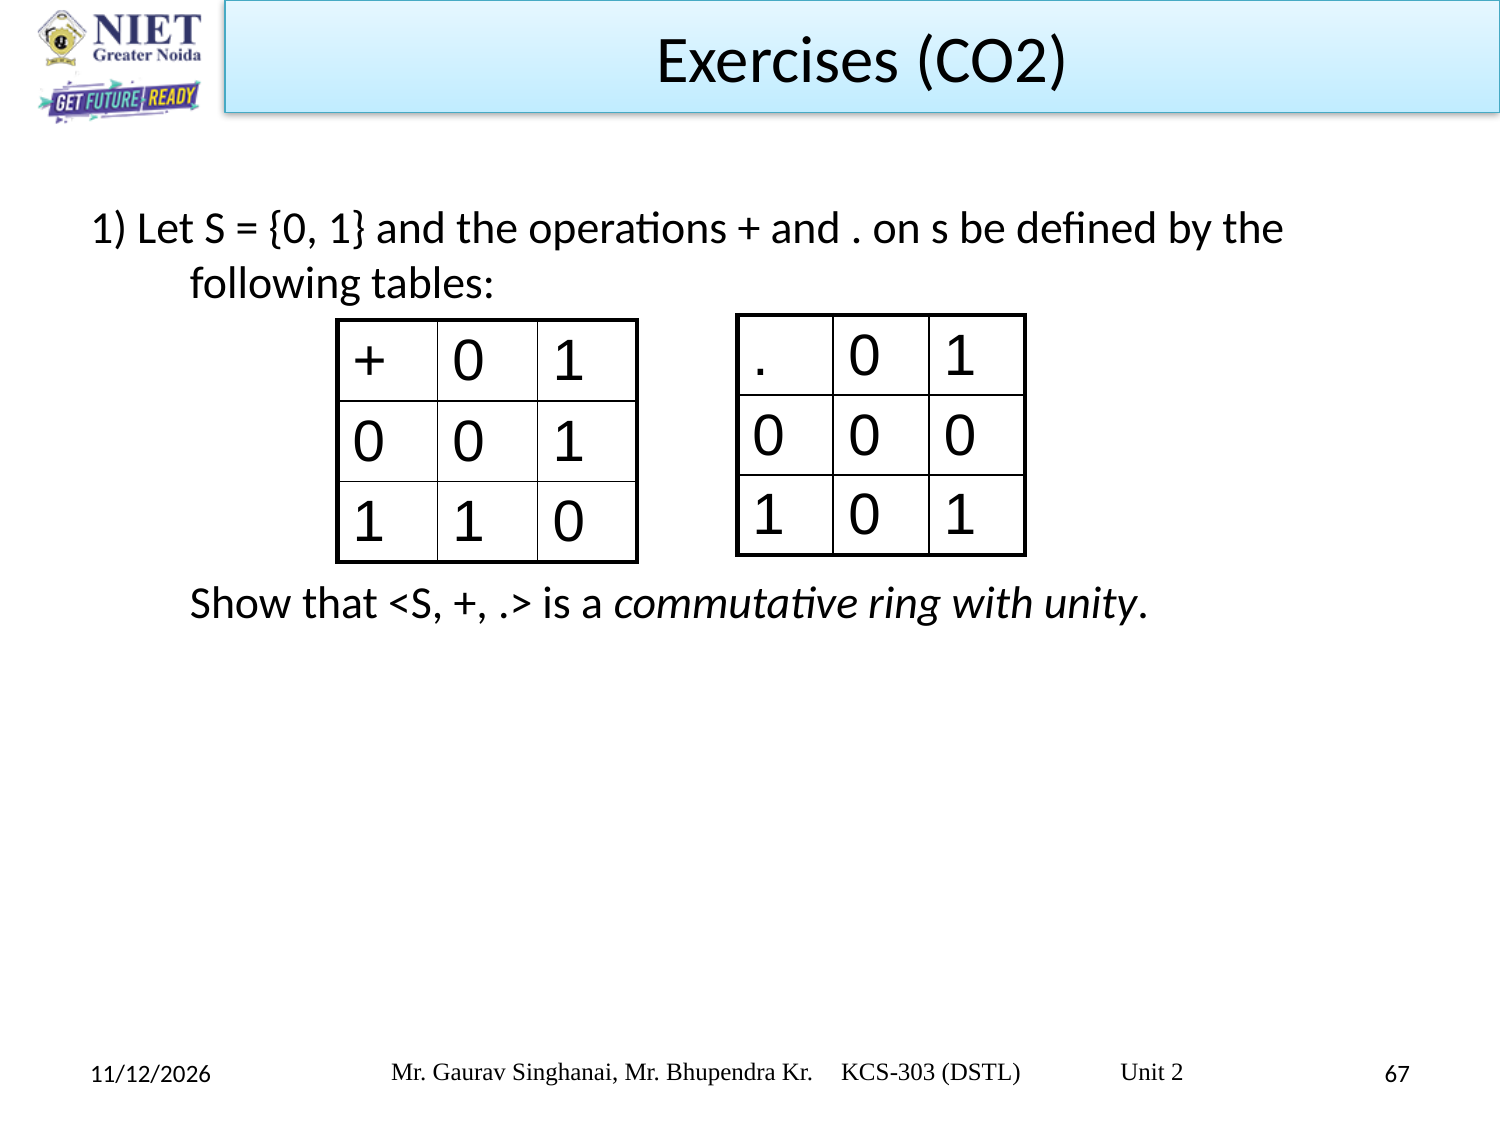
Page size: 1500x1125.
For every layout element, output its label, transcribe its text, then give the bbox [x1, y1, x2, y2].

table_cell 1 [340, 482, 437, 560]
table_cell 0 [834, 396, 928, 474]
table_cell 1 [930, 476, 1023, 553]
table_cell 0 [740, 396, 832, 474]
table_cell 0 [538, 482, 635, 560]
table_header . [740, 317, 832, 394]
table_cell 0 [340, 402, 437, 481]
table_header 0 [438, 322, 537, 400]
table_cell 1 [740, 476, 832, 553]
table_header 1 [538, 322, 635, 400]
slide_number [75, 1042, 425, 1103]
picture [0, 0, 238, 135]
table_header 1 [930, 317, 1023, 394]
table_cell 0 [930, 396, 1023, 474]
slide_number 67 [1074, 1042, 1425, 1103]
table_cell 1 [438, 482, 537, 560]
table_header 0 [834, 317, 928, 394]
table_cell 1 [538, 402, 635, 481]
text_box 1) Let S = {0, 1} and the operations + and . on s be defined by the following tables: Show that <S, +, .> is a commutative ring with unity. [74, 189, 1438, 713]
table_cell 0 [438, 402, 537, 481]
table_cell 0 [834, 476, 928, 553]
text_box Exercises (CO2) [238, 0, 1500, 113]
footer Mr. Gaurav Singhanai, Mr. Bhupendra Kr. KCS-303 (DSTL) Unit 2 [375, 1040, 1200, 1100]
table_header + [340, 322, 437, 400]
